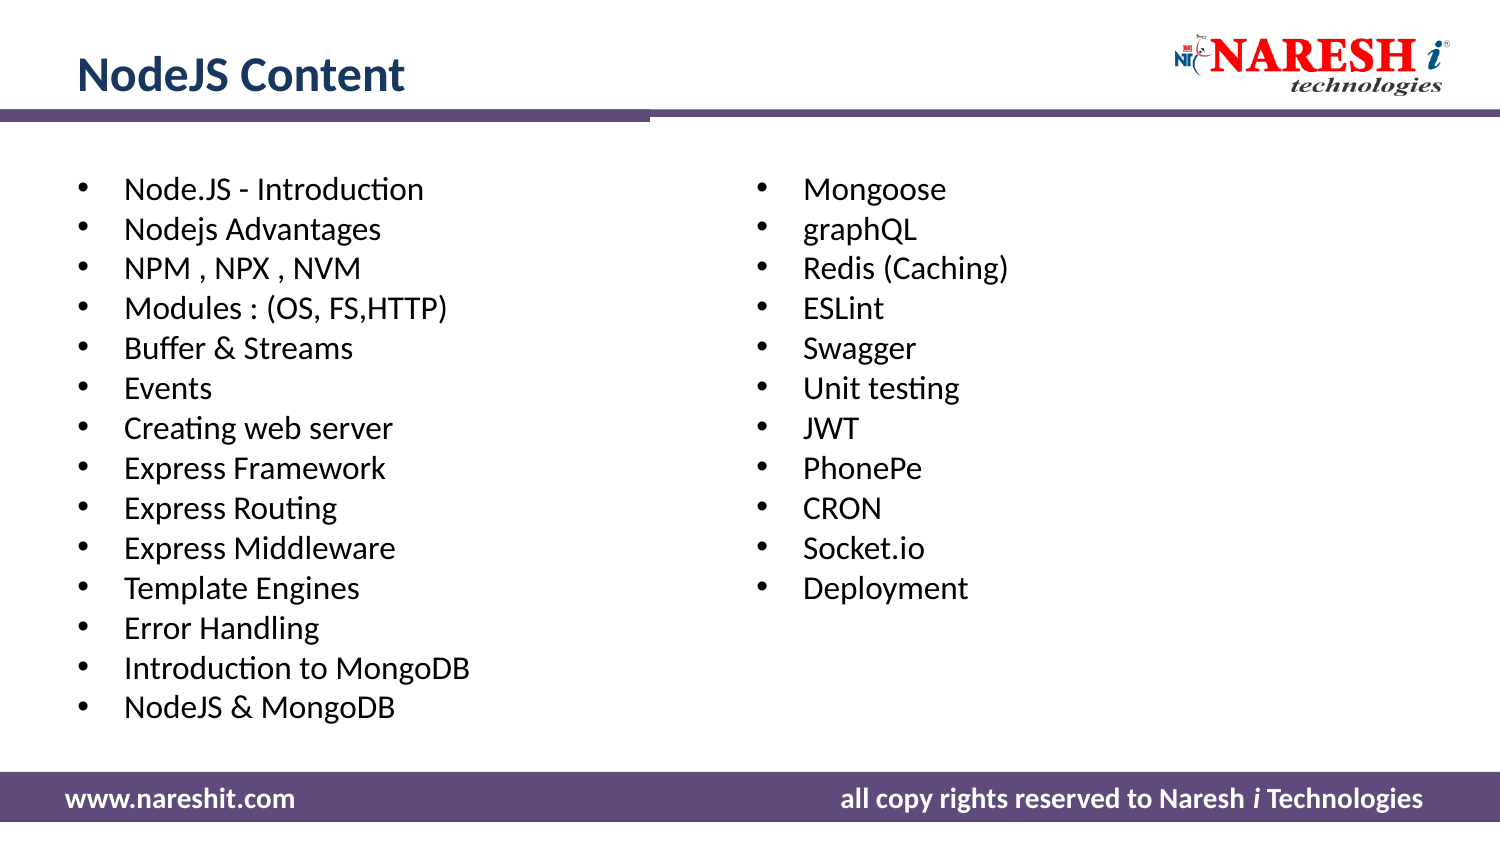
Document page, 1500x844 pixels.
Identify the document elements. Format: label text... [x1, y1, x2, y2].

text_box Node.JS - Introduction Nodejs Advantages NPM , NPX , NVM Modules : (OS, FS,HTTP) Buffer & Streams Events Creating web server Express Framework Express Routing Express Middleware Template Engines Error Handling Introduction to MongoDB NodeJS & MongoDB Mongoose graphQL Redis (Caching) ESLint Swagger Unit testing JWT PhonePe CRON Socket.io Deployment [62, 159, 1450, 764]
text_box [0, 770, 1500, 824]
text_box NodeJS Content [62, 34, 513, 110]
text_box [652, 107, 1500, 119]
text_box www.nareshit.com all copy rights reserved to Naresh i Technologies [49, 771, 1488, 822]
text_box [0, 107, 652, 124]
picture [1174, 34, 1451, 96]
